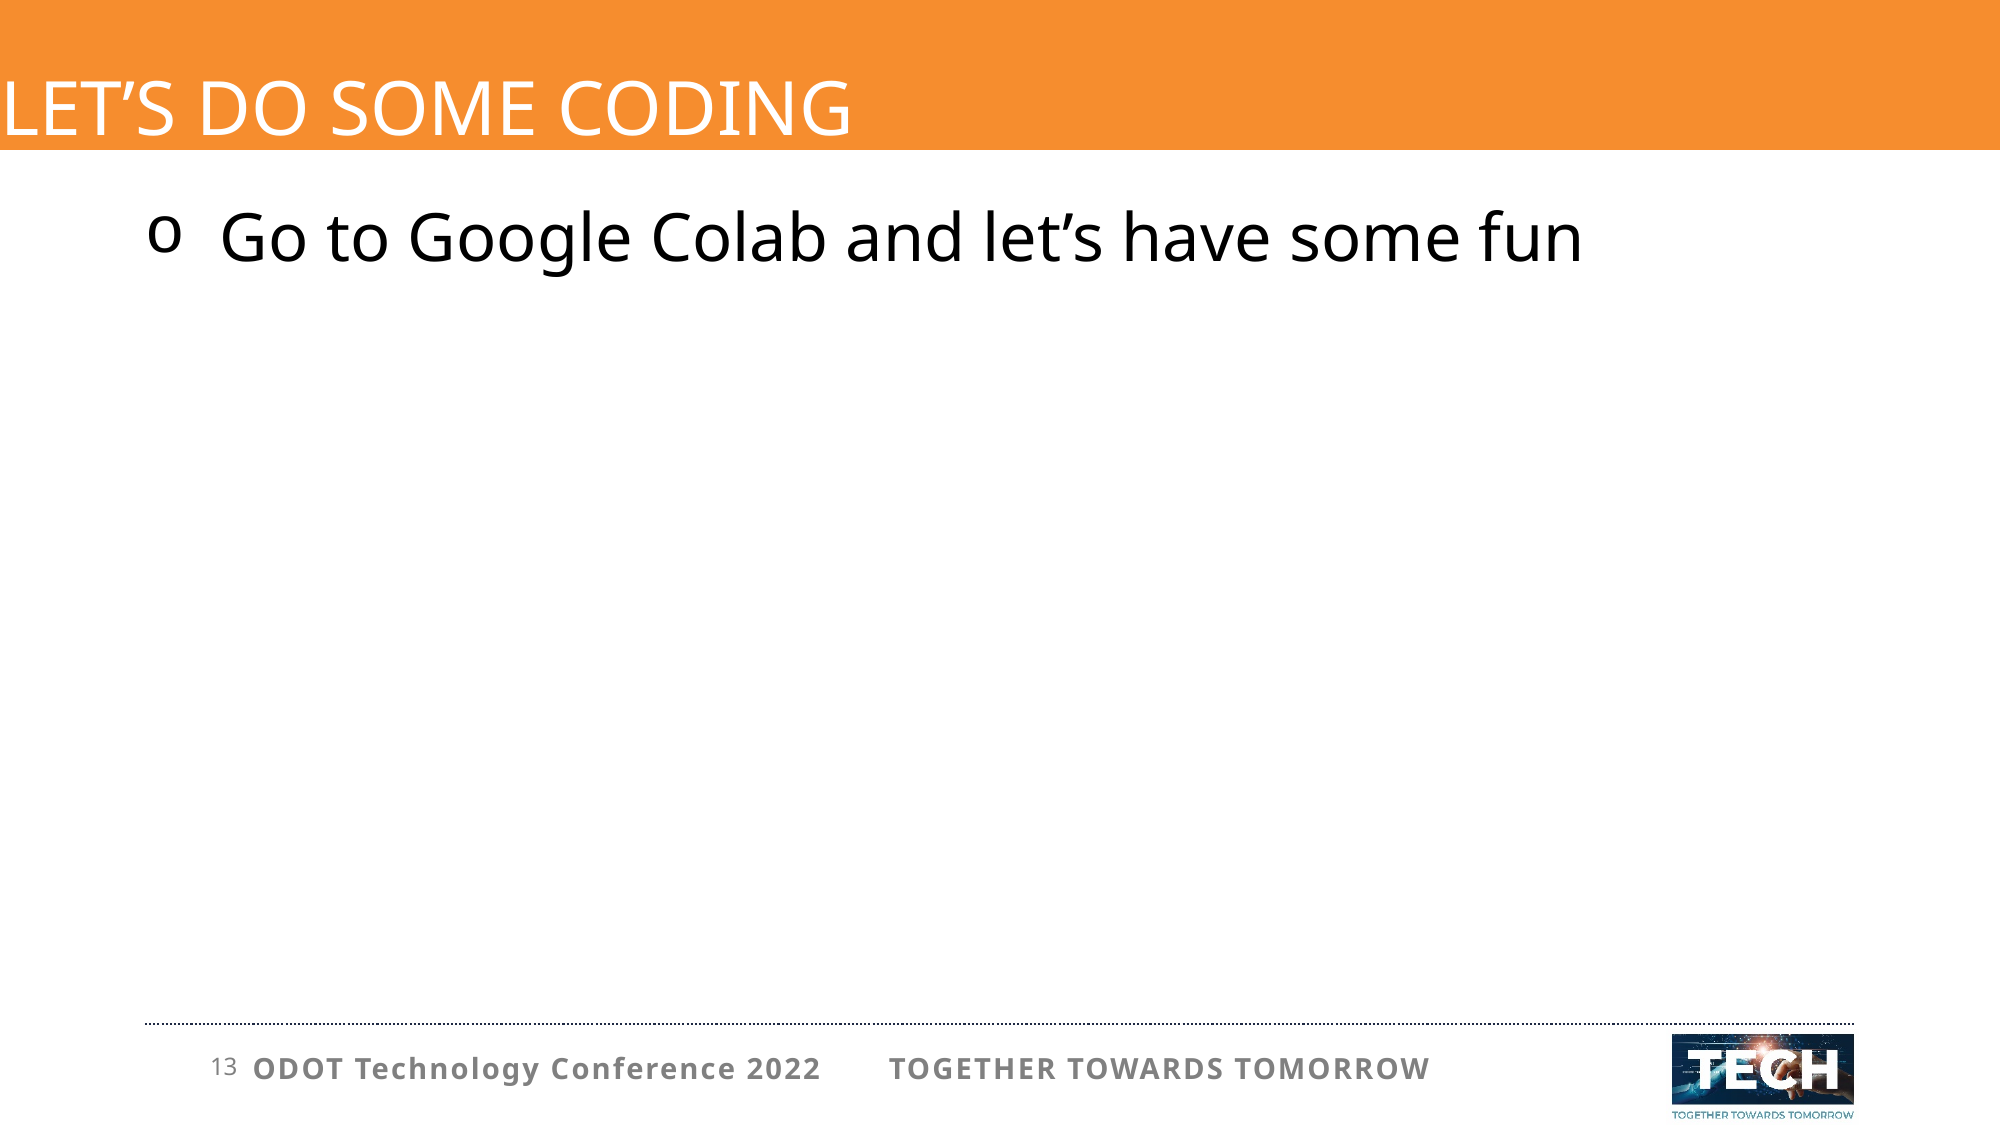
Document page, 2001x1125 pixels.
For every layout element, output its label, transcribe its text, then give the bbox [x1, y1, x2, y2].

list Go to Google Colab and let’s have some fun [136, 186, 1863, 993]
slide_number 13 [204, 1050, 238, 1085]
text_box ODOT Technology Conference 2022 TOGETHER TOWARDS TOMORROW [245, 1037, 1503, 1098]
title Let’s do some coding [0, 0, 2000, 151]
picture [1666, 1029, 1859, 1125]
